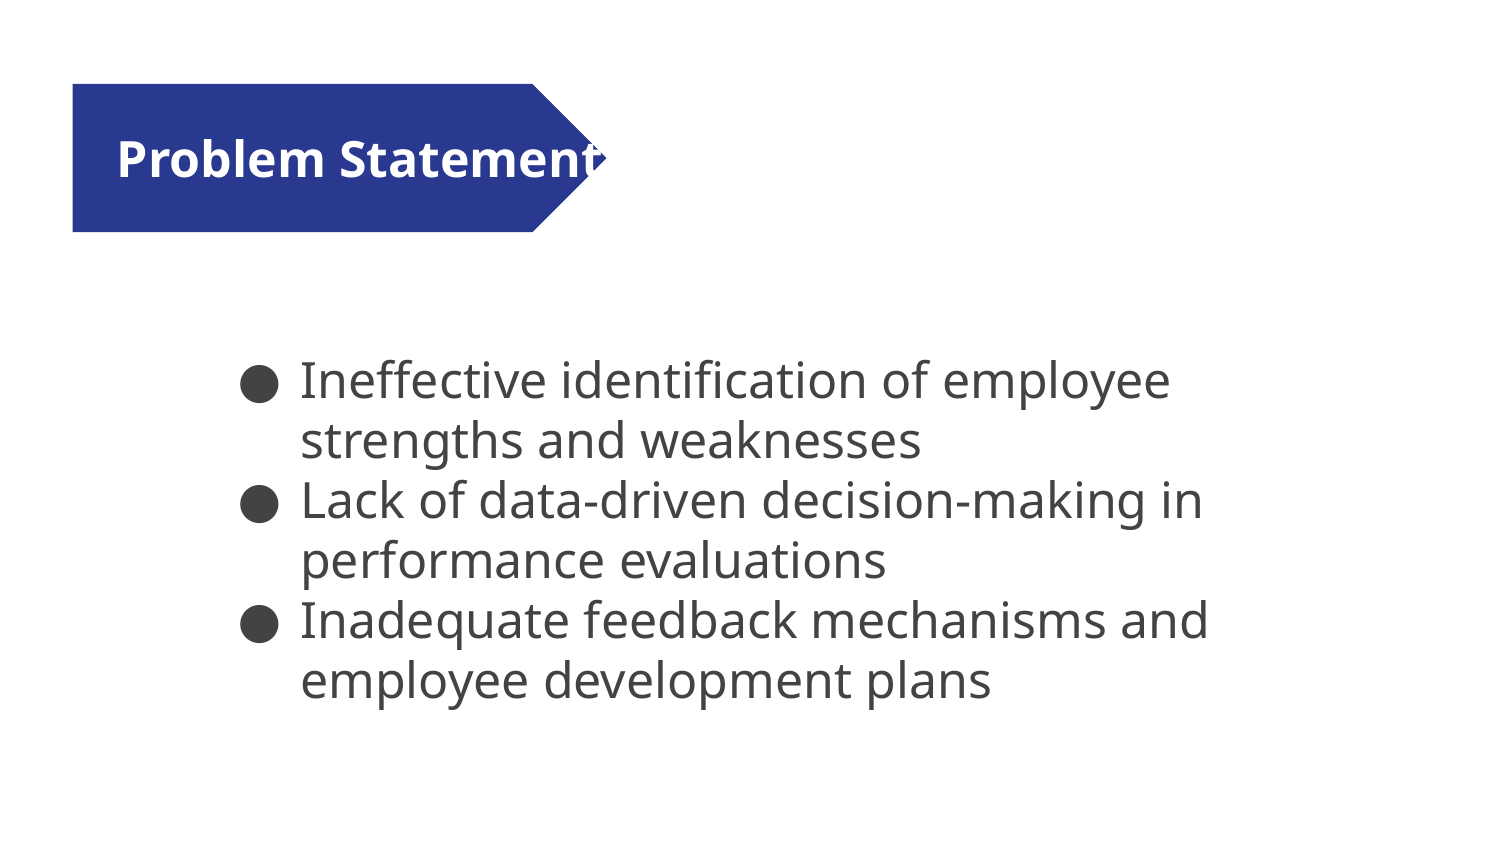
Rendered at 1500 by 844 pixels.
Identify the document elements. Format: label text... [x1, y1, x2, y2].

text_box Problem Statement [101, 112, 1500, 203]
text_box [72, 83, 562, 233]
text_box Ineffective identification of employee strengths and weaknesses Lack of data-driven decision-making in performance evaluations Inadequate feedback mechanisms and employee development plans [210, 333, 1414, 724]
